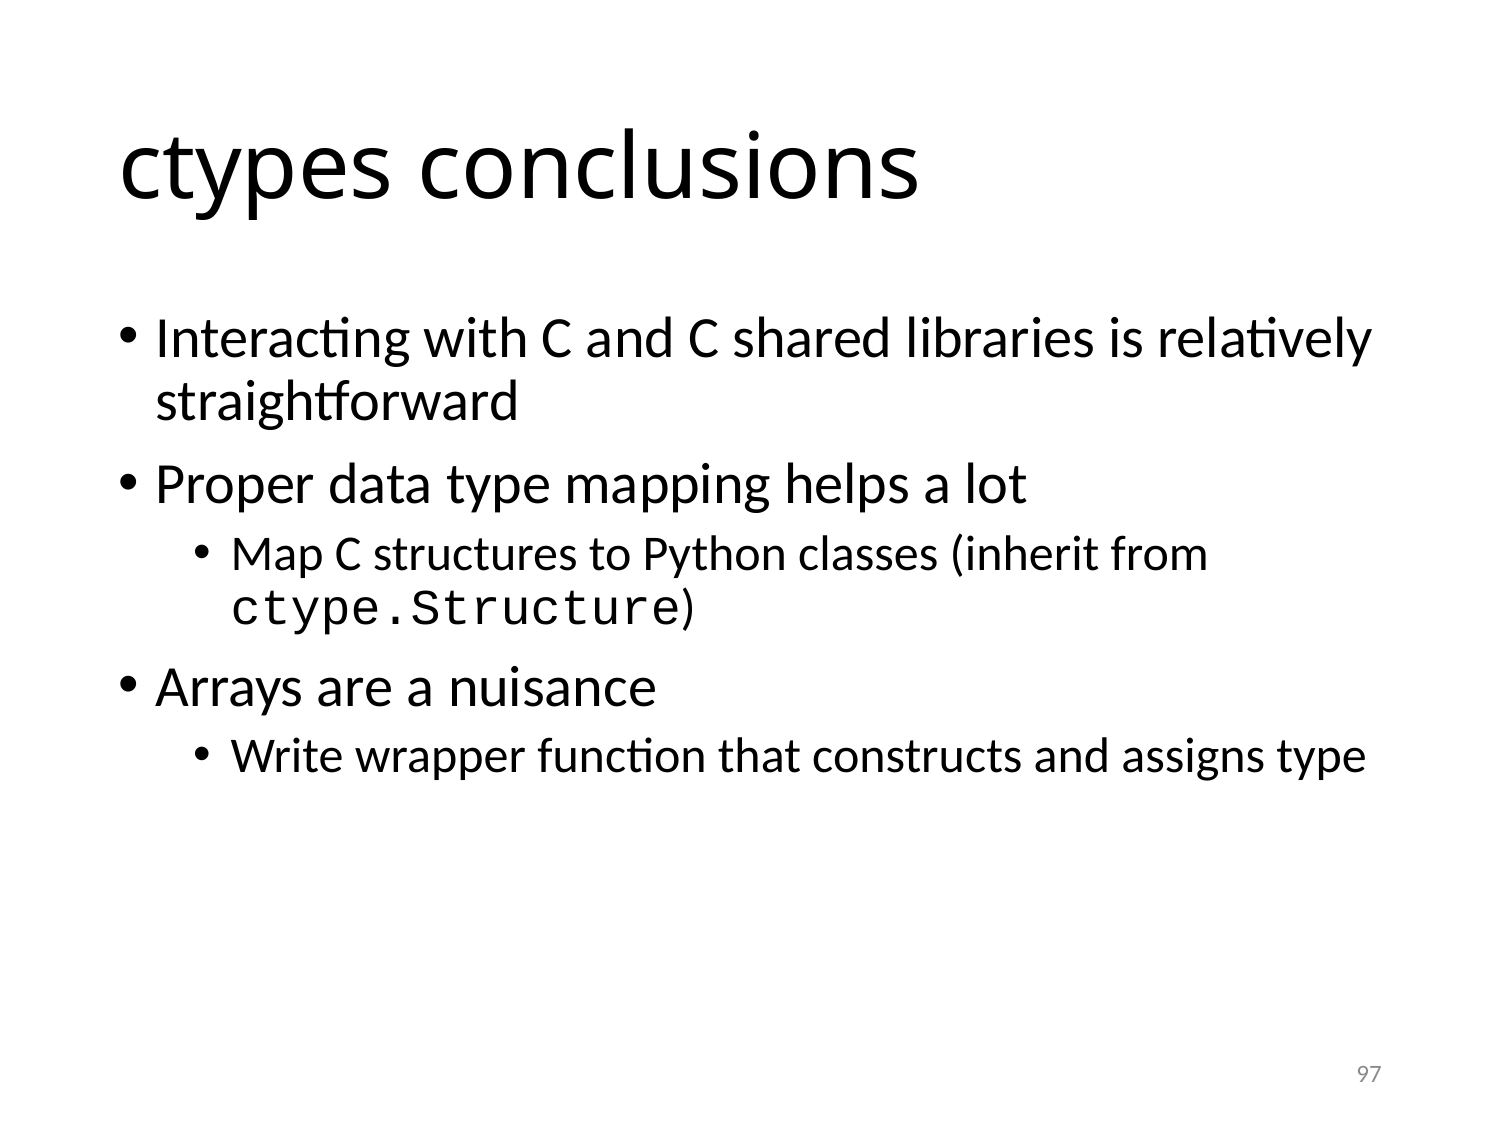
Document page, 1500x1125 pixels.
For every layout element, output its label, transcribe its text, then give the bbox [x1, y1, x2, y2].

title ctypes conclusions [103, 59, 1397, 278]
list Interacting with C and C shared libraries is relatively straightforward Proper data type mapping helps a lot Map C structures to Python classes (inherit from ctype.Structure) Arrays are a nuisance Write wrapper function that constructs and assigns type [103, 299, 1397, 1014]
slide_number 97 [1059, 1042, 1397, 1103]
